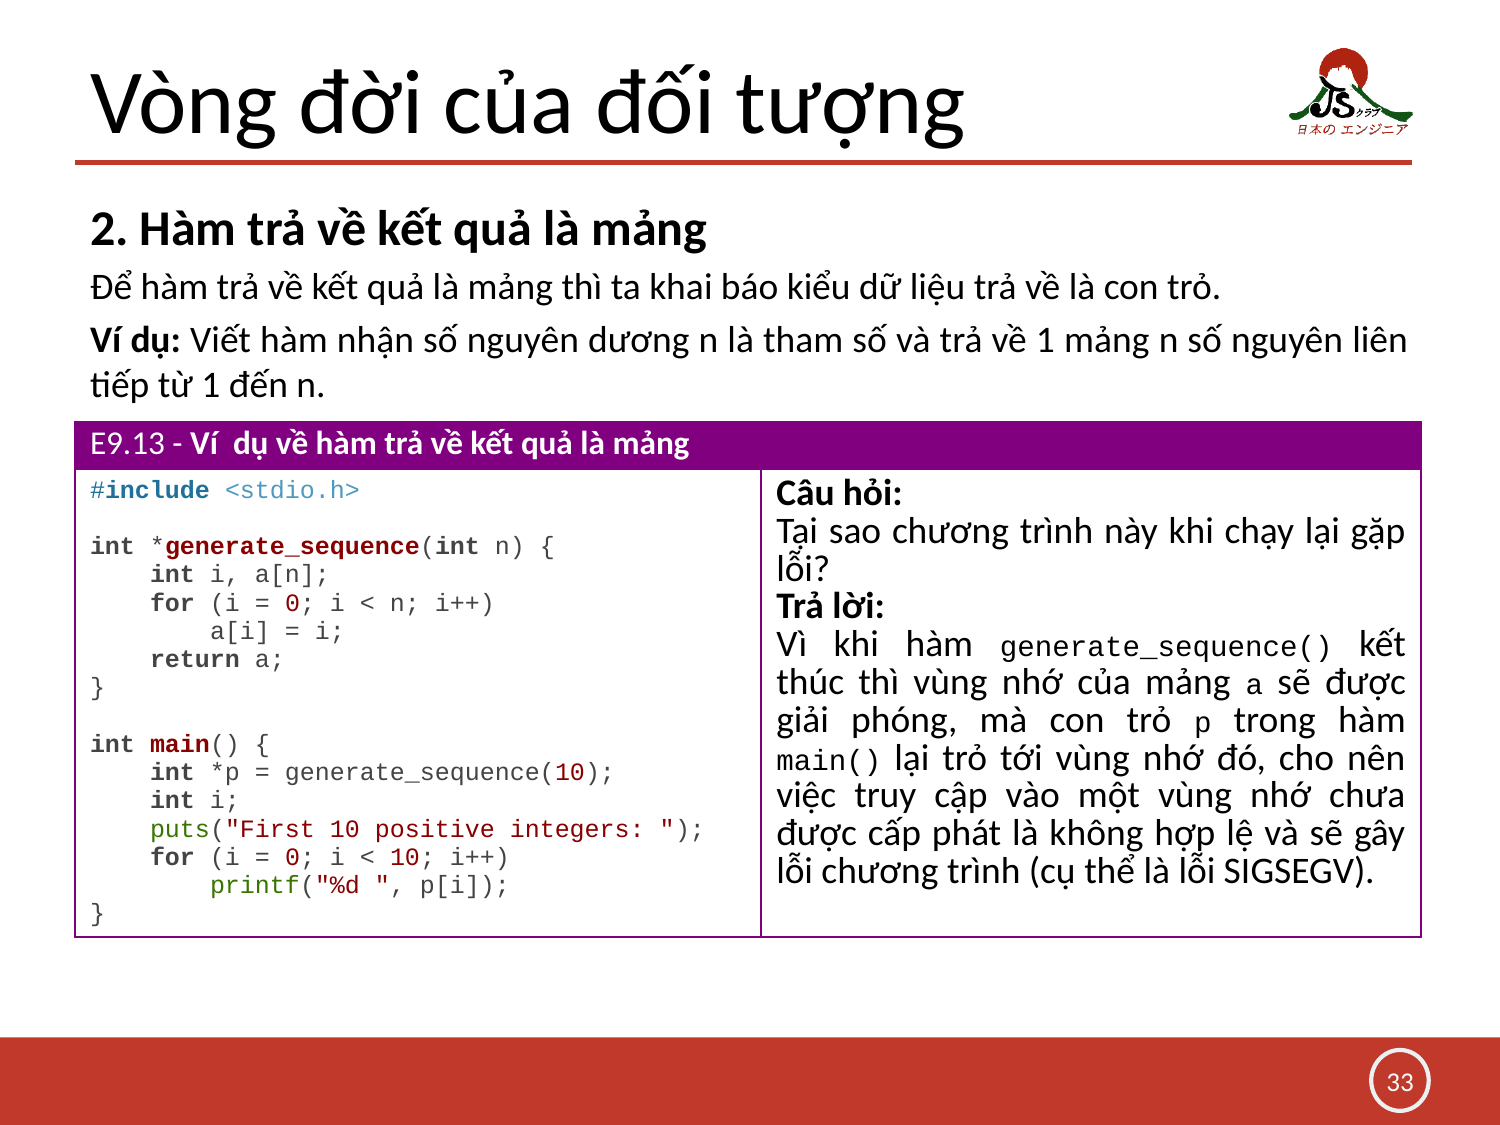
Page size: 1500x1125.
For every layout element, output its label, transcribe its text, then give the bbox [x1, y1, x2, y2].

table_cell Câu hỏi: Tại sao chương trình này khi chạy lại gặp lỗi? Trả lời: Vì khi hàm generate_sequence() kết thúc thì vùng nhớ của mảng a sẽ được giải phóng, mà con trỏ p trong hàm main() lại trỏ tới vùng nhớ đó, cho nên việc truy cập vào một vùng nhớ chưa được cấp phát là không hợp lệ và sẽ gây lỗi chương trình (cụ thể là lỗi SIGSEGV). [762, 470, 1420, 936]
picture [1289, 48, 1413, 135]
table_cell #include <stdio.h> int *generate_sequence(int n) { int i, a[n]; for (i = 0; i < n; i++) a[i] = i; return a; } int main() { int *p = generate_sequence(10); int i; puts("First 10 positive integers: "); for (i = 0; i < 10; i++) printf("%d ", p[i]); } [76, 470, 760, 936]
list 2. Hàm trả về kết quả là mảng Để hàm trả về kết quả là mảng thì ta khai báo kiểu dữ liệu trả về là con trỏ. Ví dụ: Viết hàm nhận số nguyên dương n là tham số và trả về 1 mảng n số nguyên liên tiếp từ 1 đến n. [75, 187, 1425, 422]
title Vòng đời của đối tượng [75, 45, 1275, 149]
table_header E9.13 - Ví dụ về hàm trả về kết quả là mảng [76, 423, 1420, 470]
